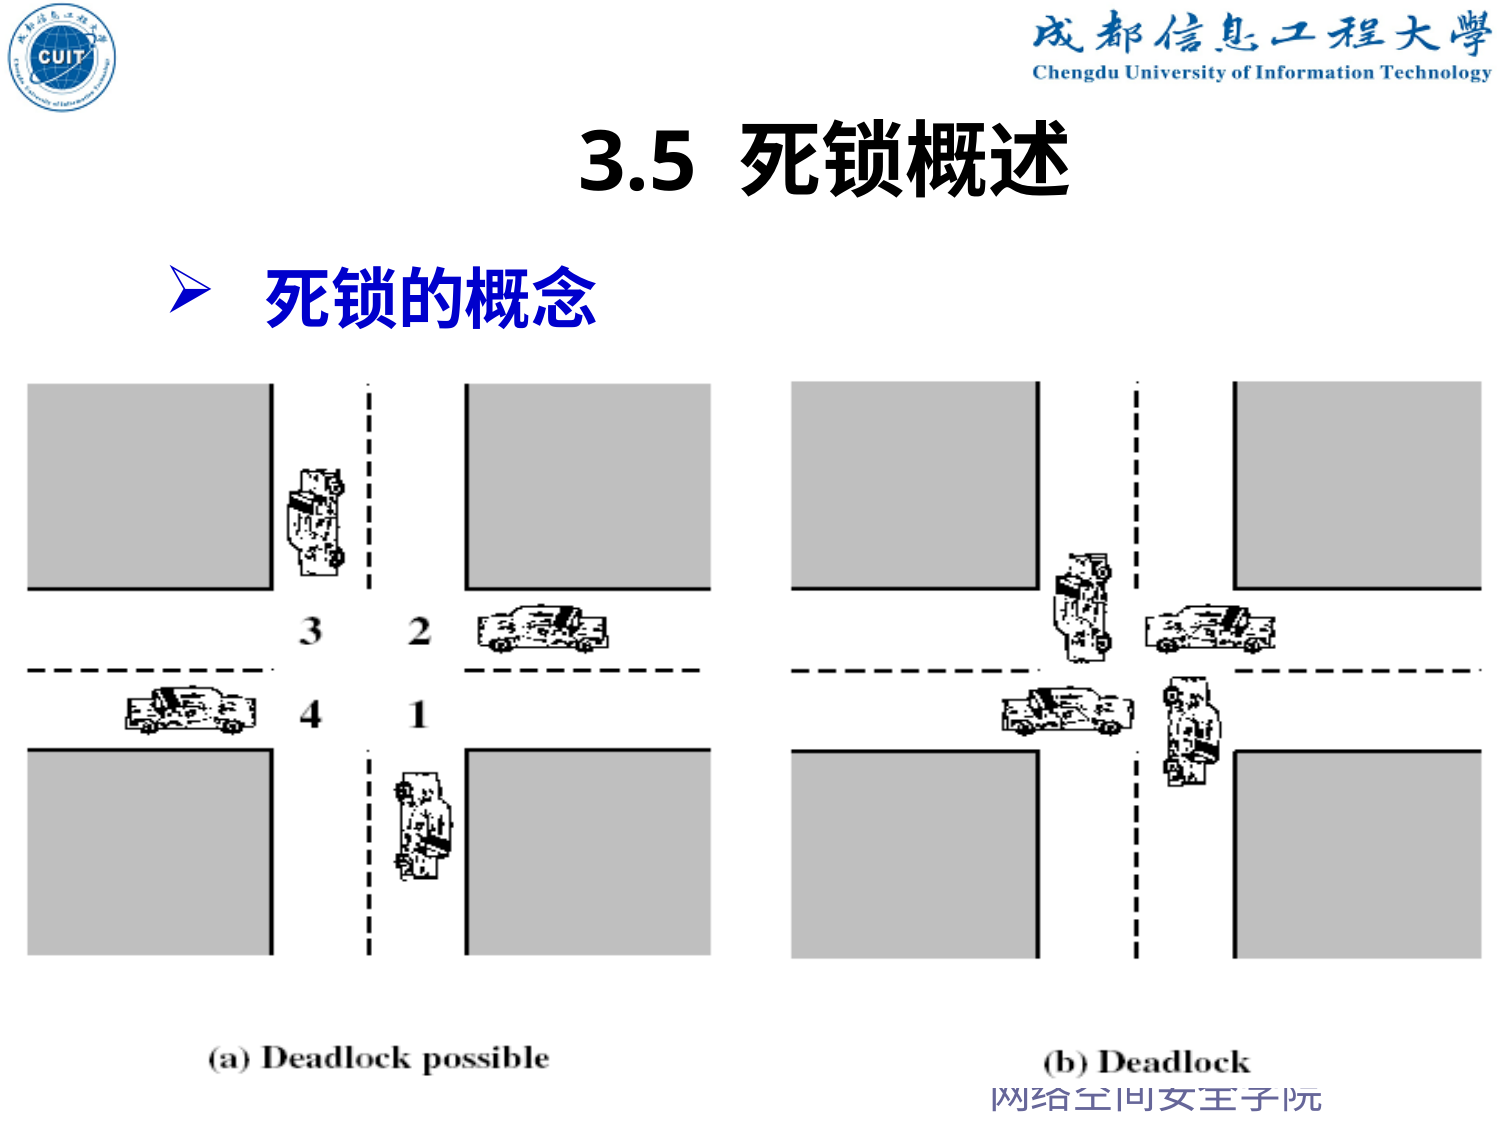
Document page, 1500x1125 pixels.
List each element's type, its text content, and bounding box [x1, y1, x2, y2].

text_box 死锁的概念 [75, 249, 1463, 338]
picture [1021, 0, 1500, 91]
text_box 3.5 死锁概述 [212, 99, 1438, 215]
picture [0, 362, 738, 1087]
picture [0, 0, 130, 116]
picture [774, 365, 1500, 1088]
